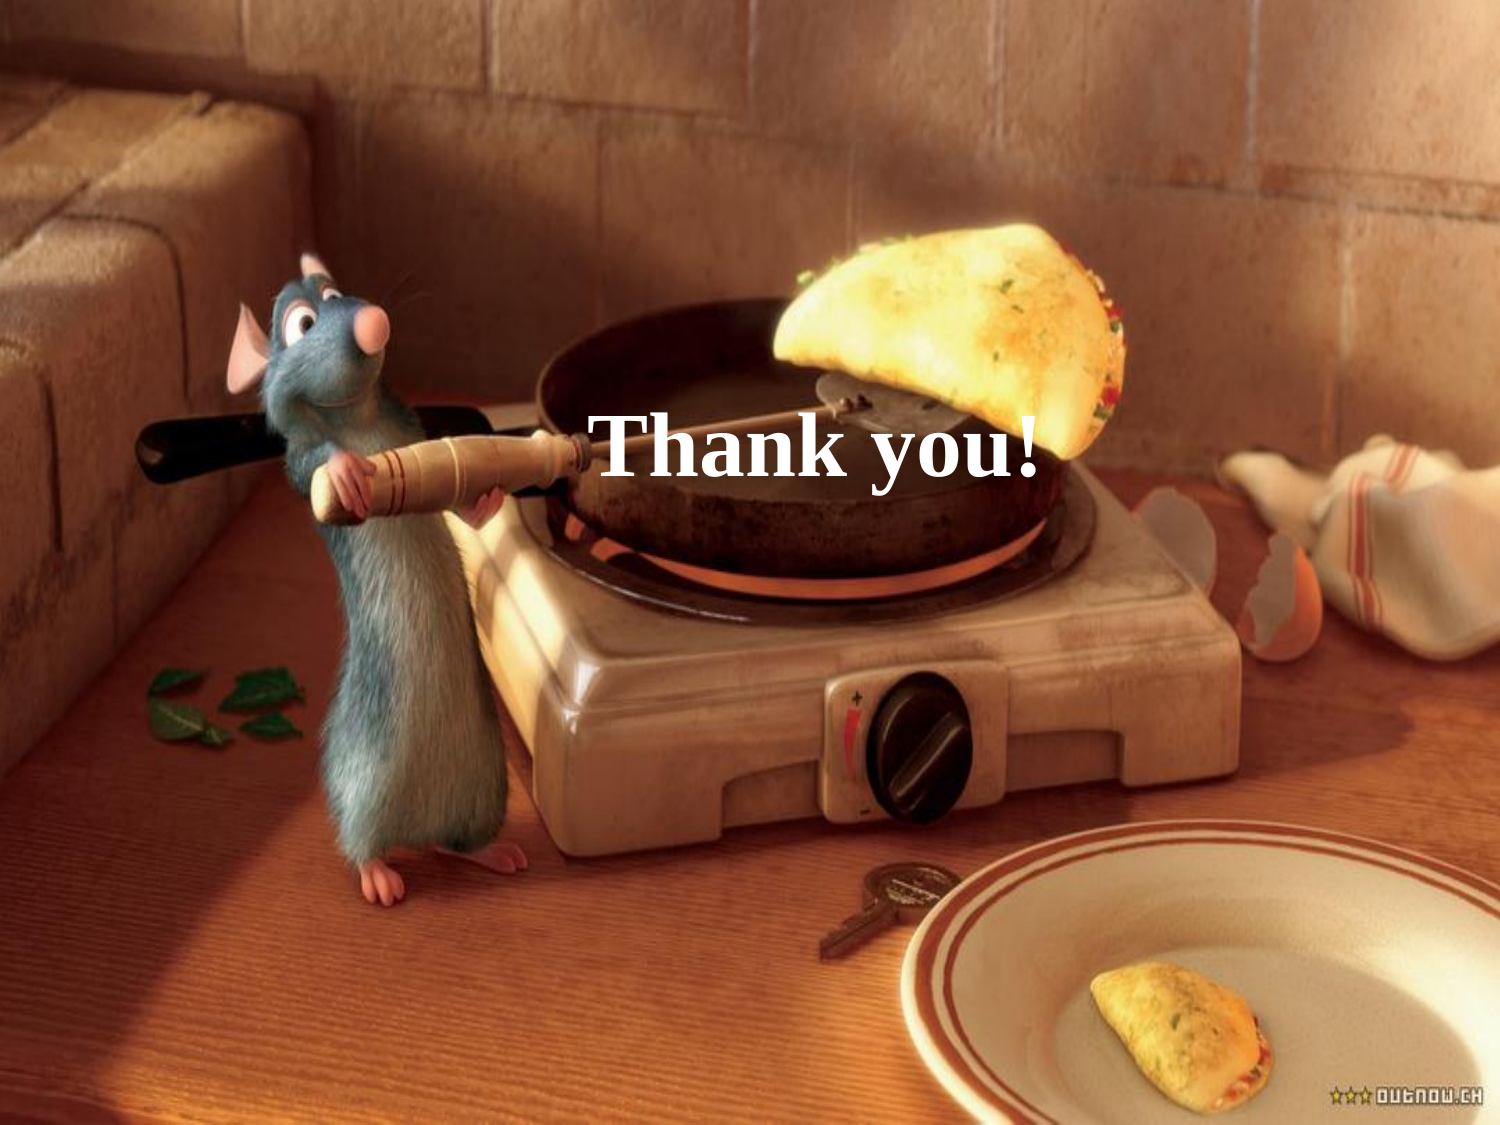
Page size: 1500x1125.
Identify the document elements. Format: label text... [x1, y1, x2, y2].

text_box Thank you! [572, 377, 1128, 502]
picture [0, 0, 1500, 1125]
